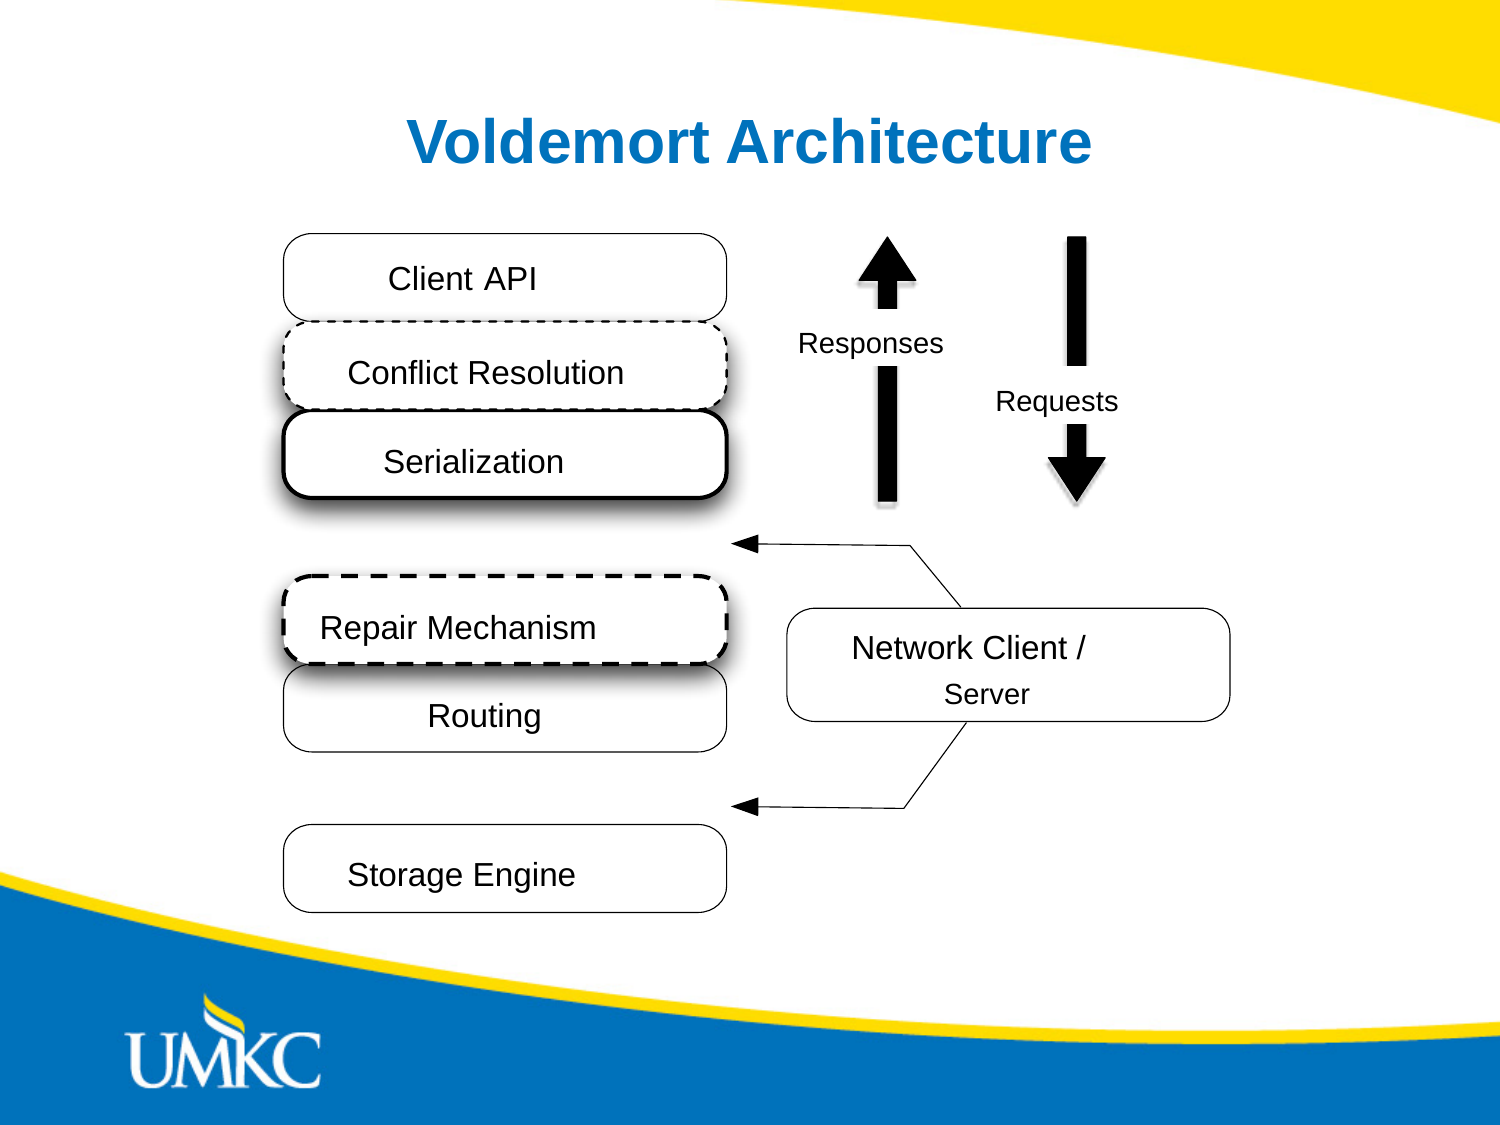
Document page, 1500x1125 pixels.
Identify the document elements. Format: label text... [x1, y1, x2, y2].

picture [0, 0, 1500, 1125]
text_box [248, 213, 1267, 952]
title Voldemort Architecture [75, 45, 1425, 233]
